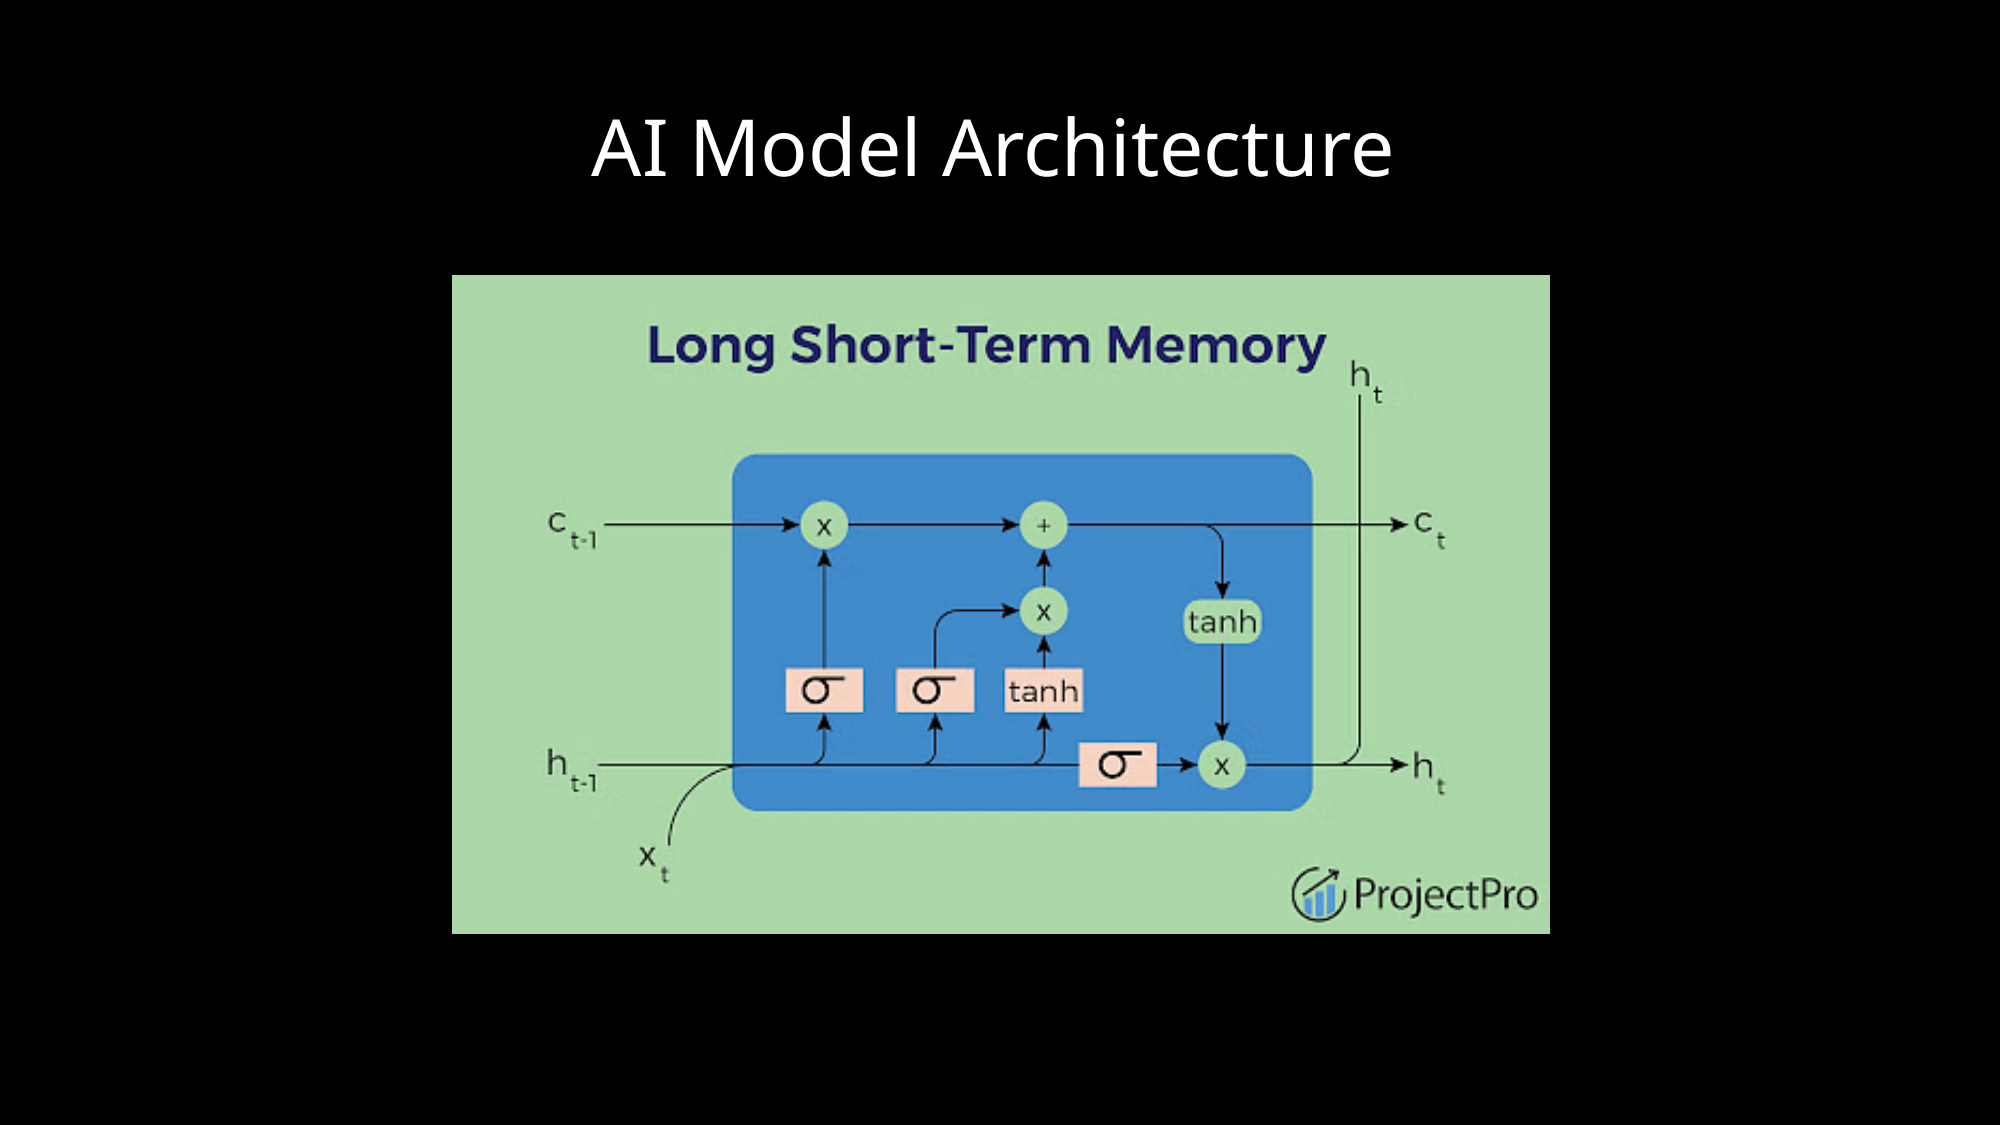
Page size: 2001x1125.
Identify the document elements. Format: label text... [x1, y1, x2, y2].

text_box AI Model Architecture [576, 83, 1421, 202]
picture [452, 275, 1550, 934]
